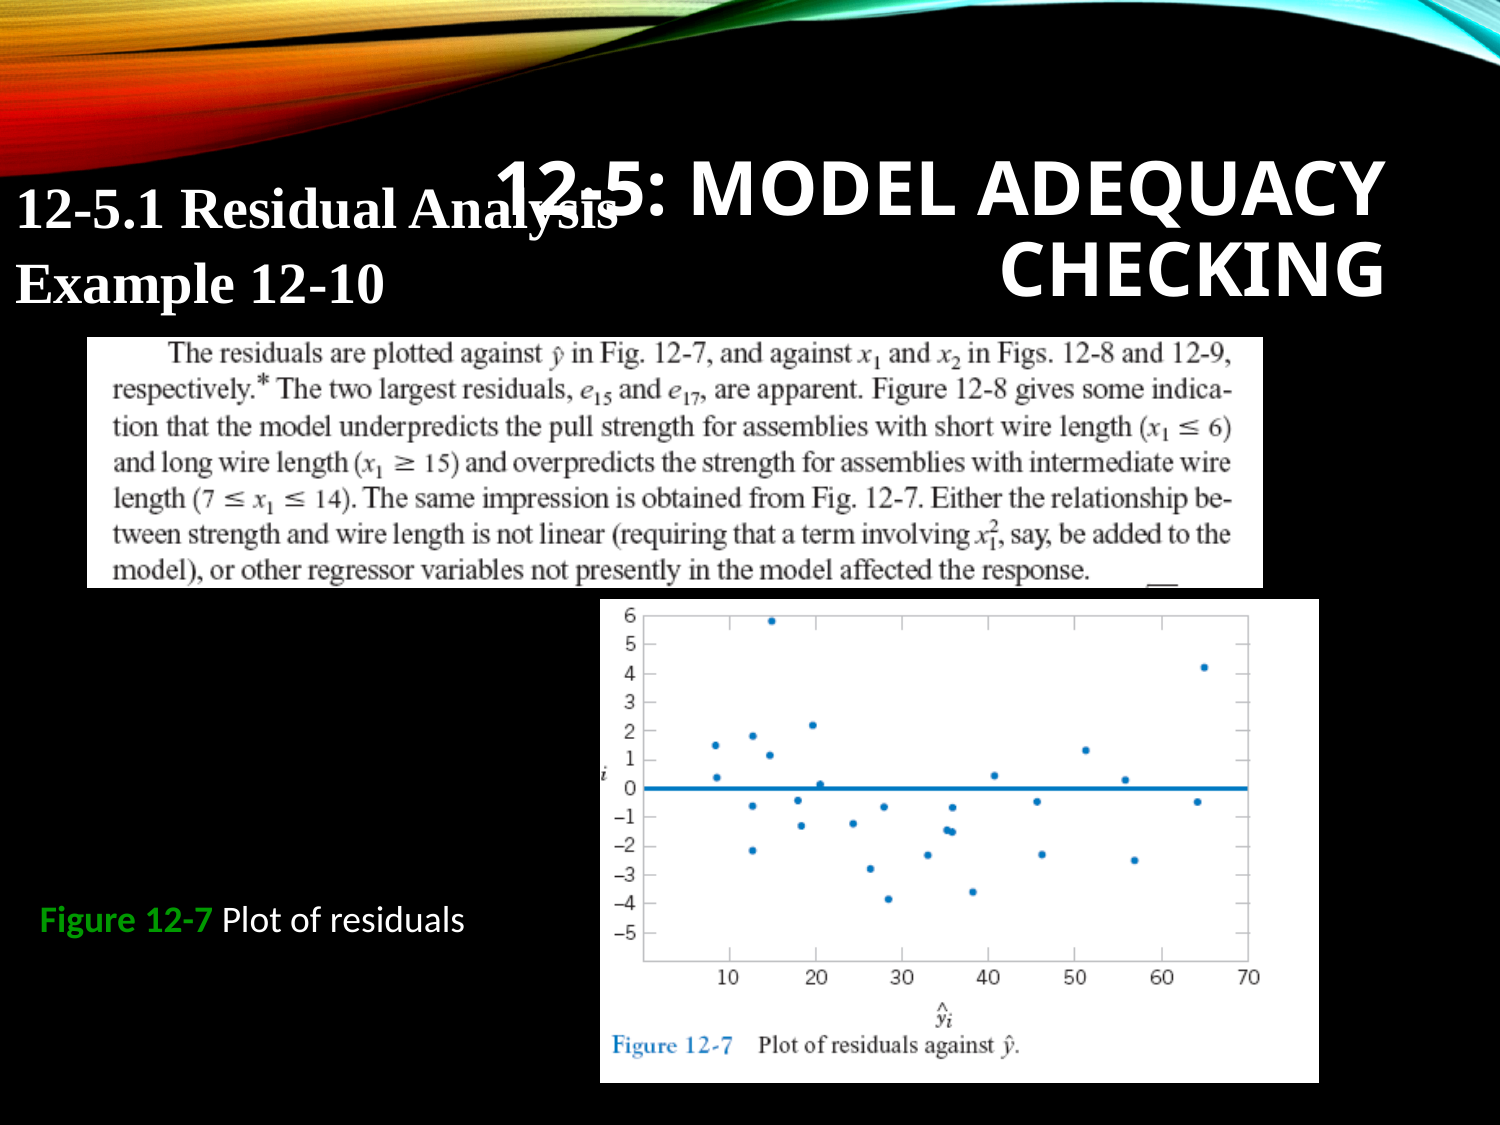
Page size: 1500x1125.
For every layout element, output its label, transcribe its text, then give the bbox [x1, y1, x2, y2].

picture [0, 0, 1500, 178]
picture [87, 337, 1263, 589]
text_box Example 12-10 [0, 237, 438, 323]
picture [599, 599, 1320, 1083]
text_box Figure 12-7 Plot of residuals [24, 887, 594, 948]
title 12-5: MODEL ADEQUACY CHECKING [356, 125, 1403, 338]
text_box 12-5.1 Residual Analysis [0, 162, 738, 248]
